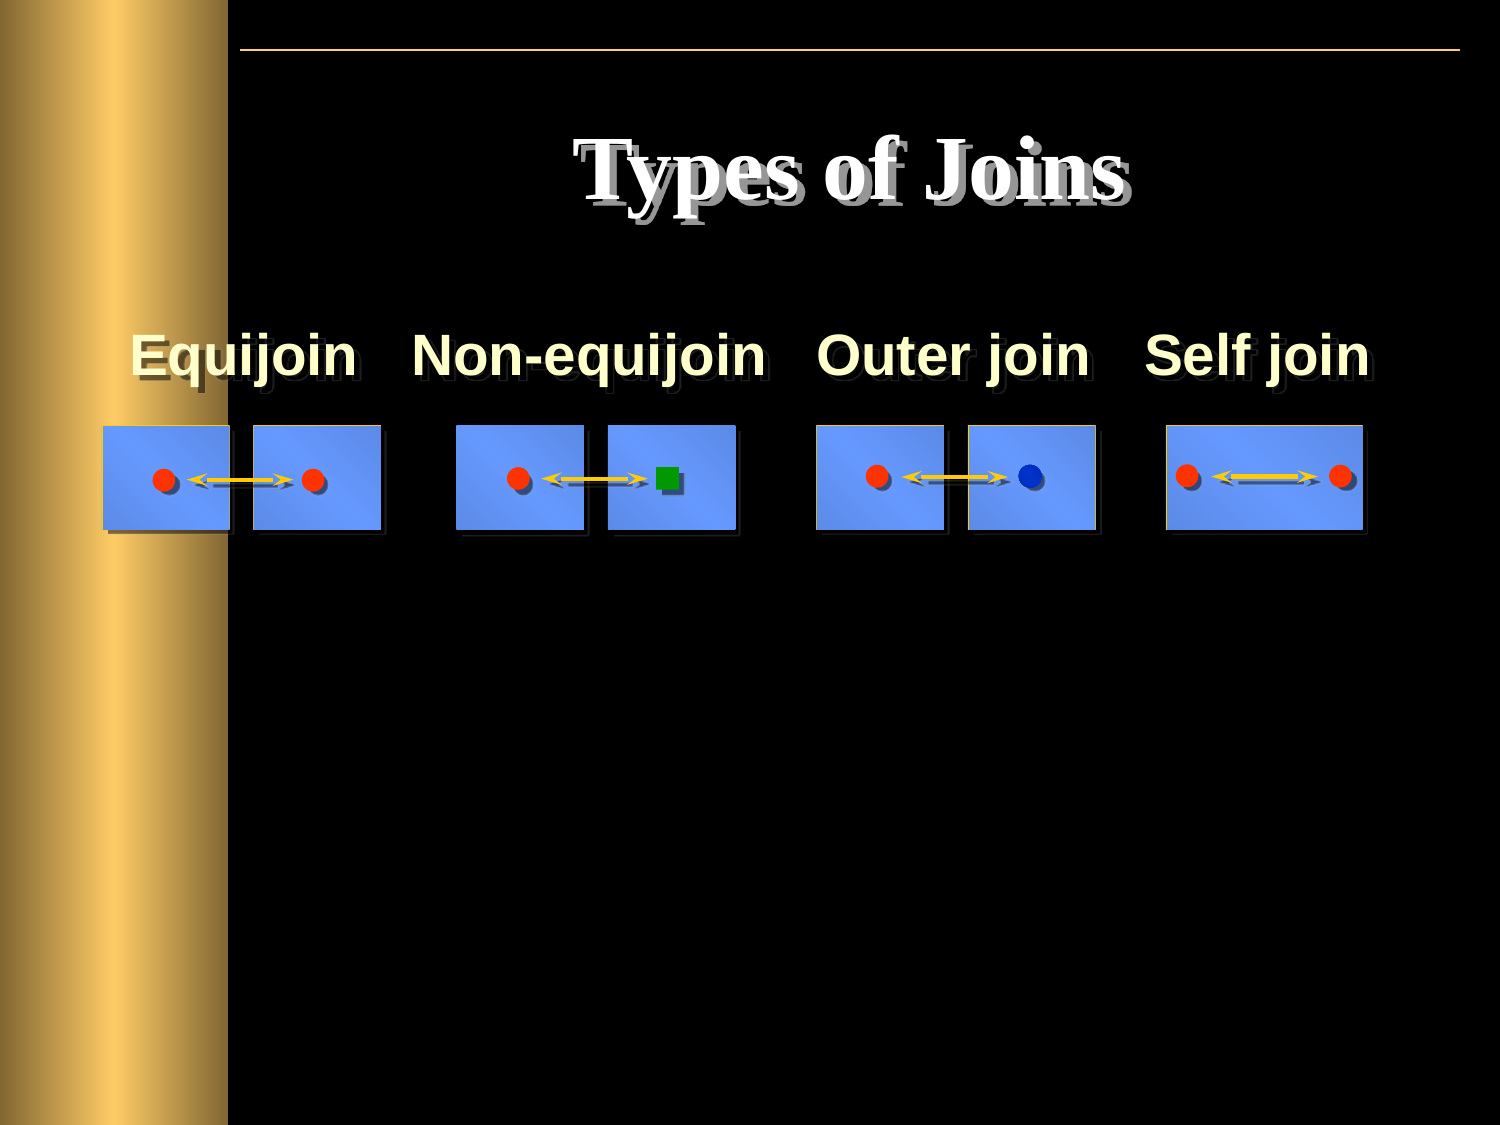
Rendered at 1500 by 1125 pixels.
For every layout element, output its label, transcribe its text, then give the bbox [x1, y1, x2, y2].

text_box Equijoin [95, 314, 377, 397]
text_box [455, 424, 736, 531]
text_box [1165, 424, 1363, 530]
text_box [101, 424, 382, 530]
text_box Outer join [782, 314, 1110, 397]
title Types of Joins [238, 99, 1462, 288]
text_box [816, 424, 1096, 530]
text_box Non-equijoin [377, 314, 782, 397]
text_box Self join [1110, 314, 1416, 397]
